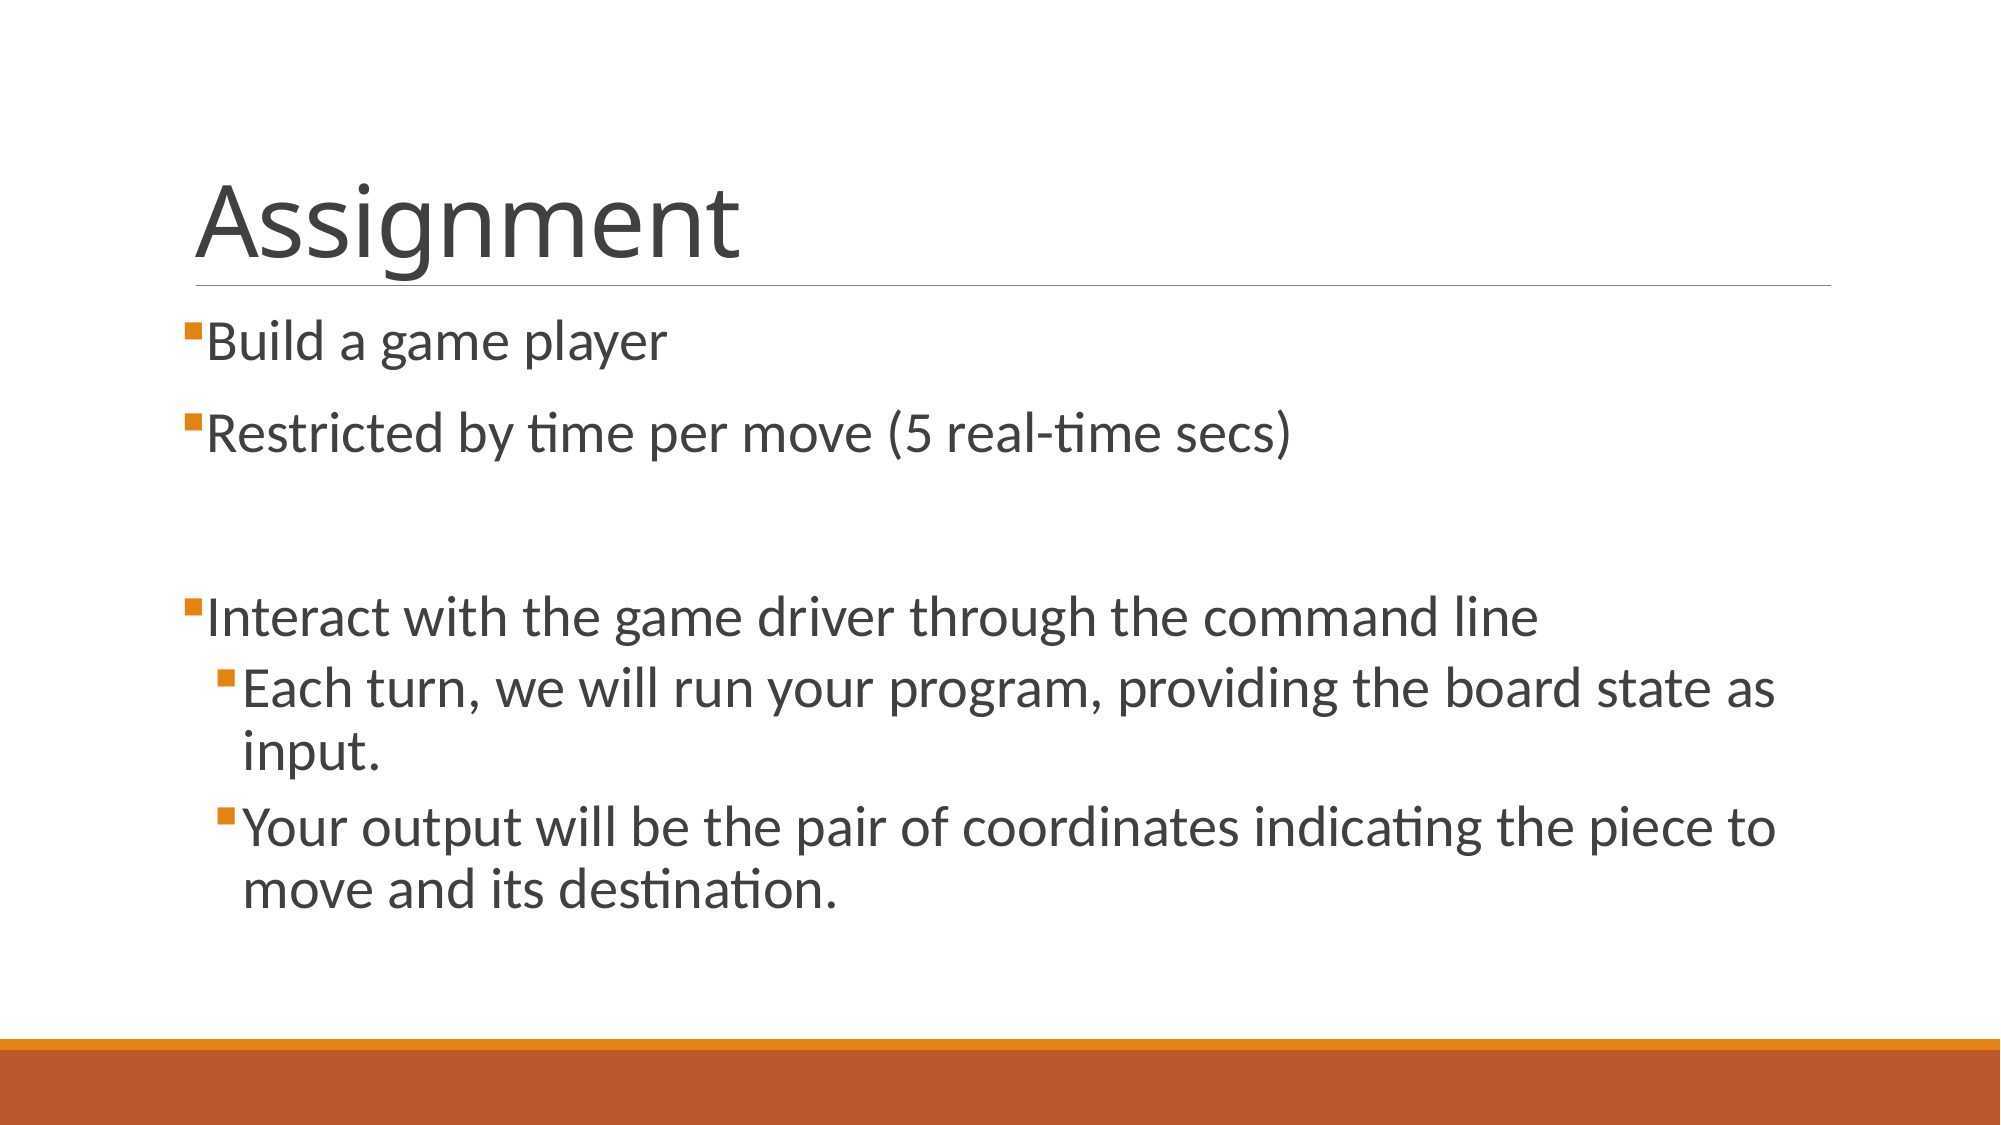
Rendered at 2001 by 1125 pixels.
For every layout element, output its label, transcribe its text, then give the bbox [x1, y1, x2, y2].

list Build a game player Restricted by time per move (5 real-time secs) Interact with the game driver through the command line Each turn, we will run your program, providing the board state as input. Your output will be the pair of coordinates indicating the piece to move and its destination. [180, 302, 1830, 963]
title Assignment [180, 47, 1830, 285]
